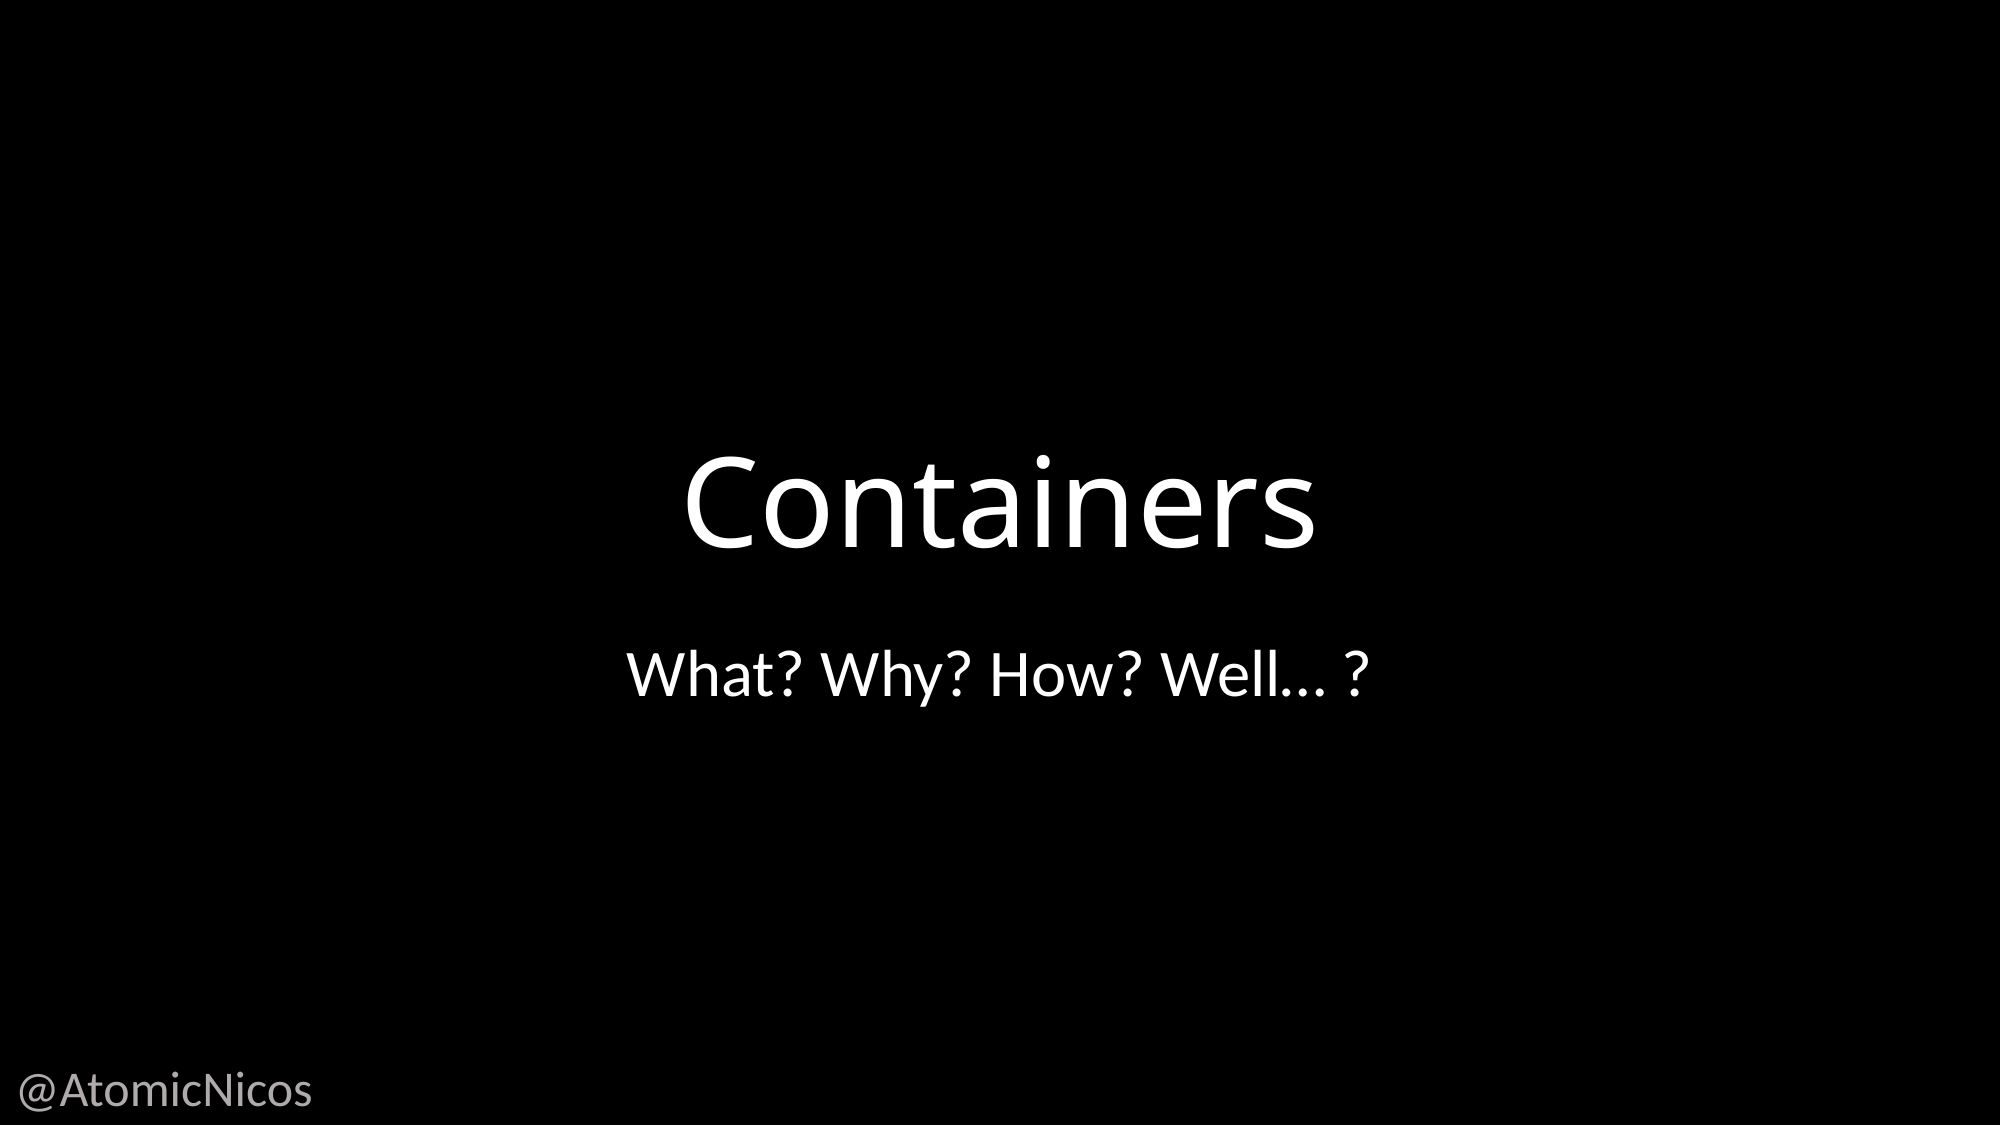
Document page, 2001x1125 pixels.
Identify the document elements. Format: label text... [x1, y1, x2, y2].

title Containers [221, 268, 1779, 582]
subtitle What? Why? How? Well… ? [249, 582, 1750, 798]
text_box @AtomicNicos [0, 1049, 345, 1124]
